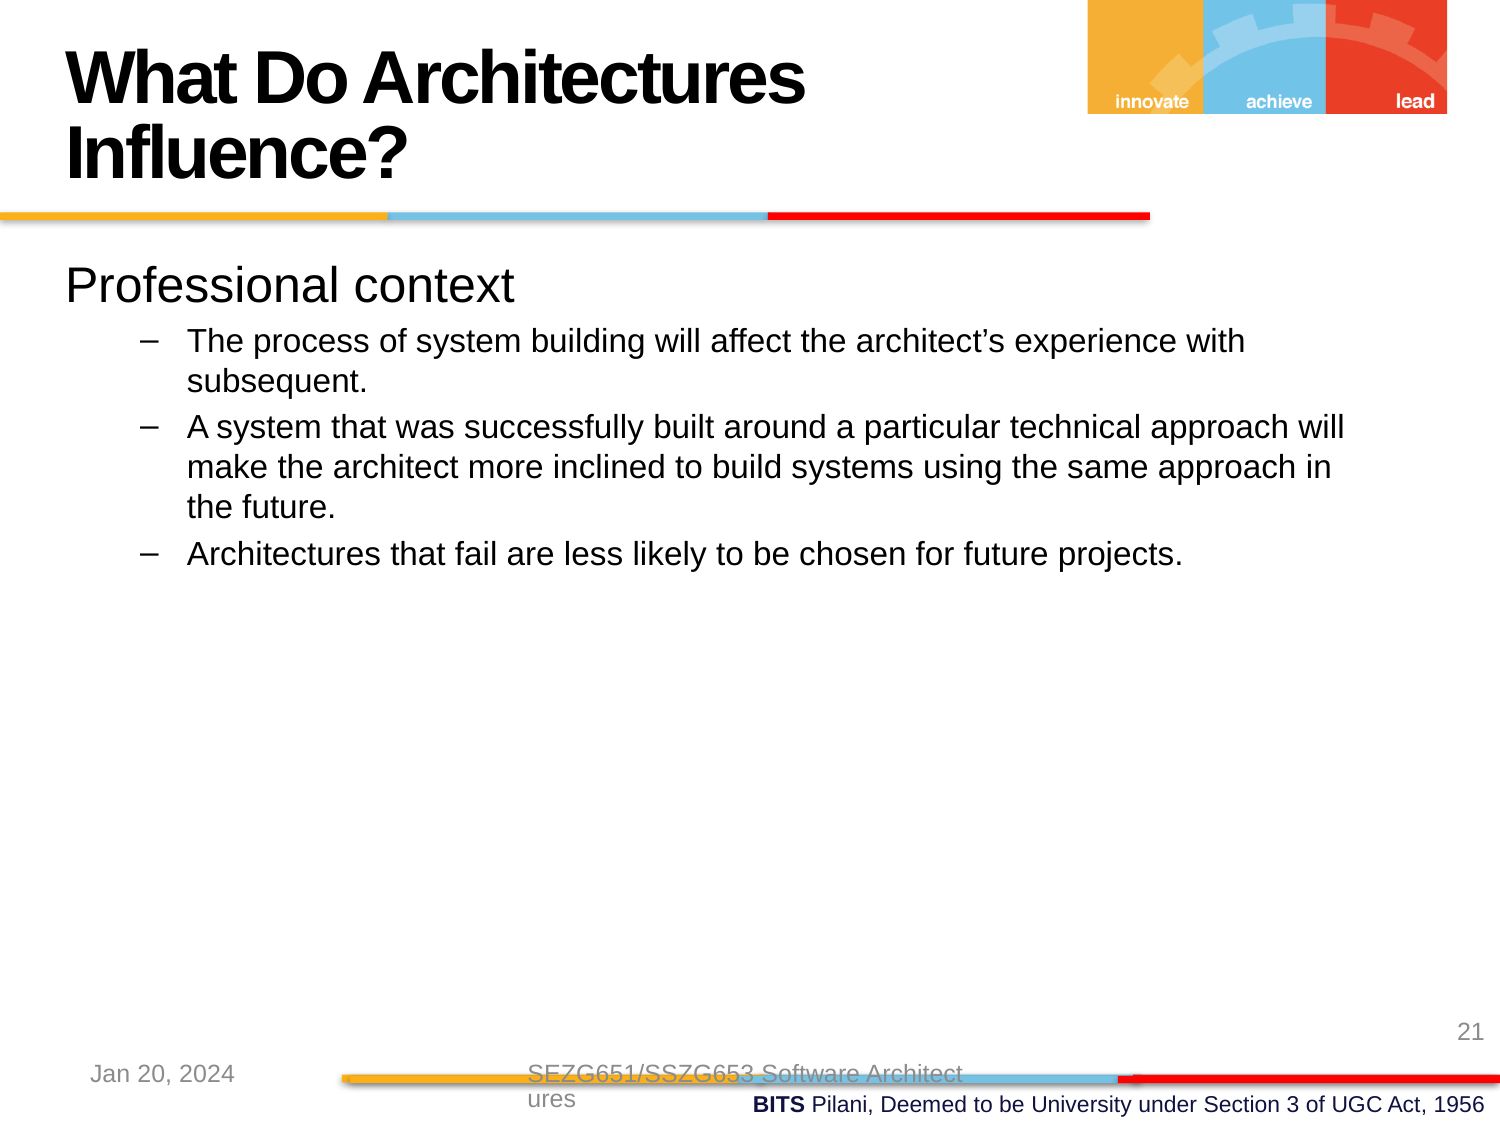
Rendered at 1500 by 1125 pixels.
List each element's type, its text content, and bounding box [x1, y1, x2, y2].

list What Do Architectures Influence? [50, 24, 1088, 213]
slide_number 21 [1149, 1000, 1500, 1061]
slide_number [75, 1042, 425, 1103]
picture [1087, 0, 1448, 114]
footer SEZG651/SSZG653 Software Architectures [512, 1042, 988, 1103]
list Professional context The process of system building will affect the architect’s experience with subsequent. A system that was successfully built around a particular technical approach will make the architect more inclined to build systems using the same approach in the future. Architectures that fail are less likely to be chosen for future projects. [50, 245, 1400, 988]
